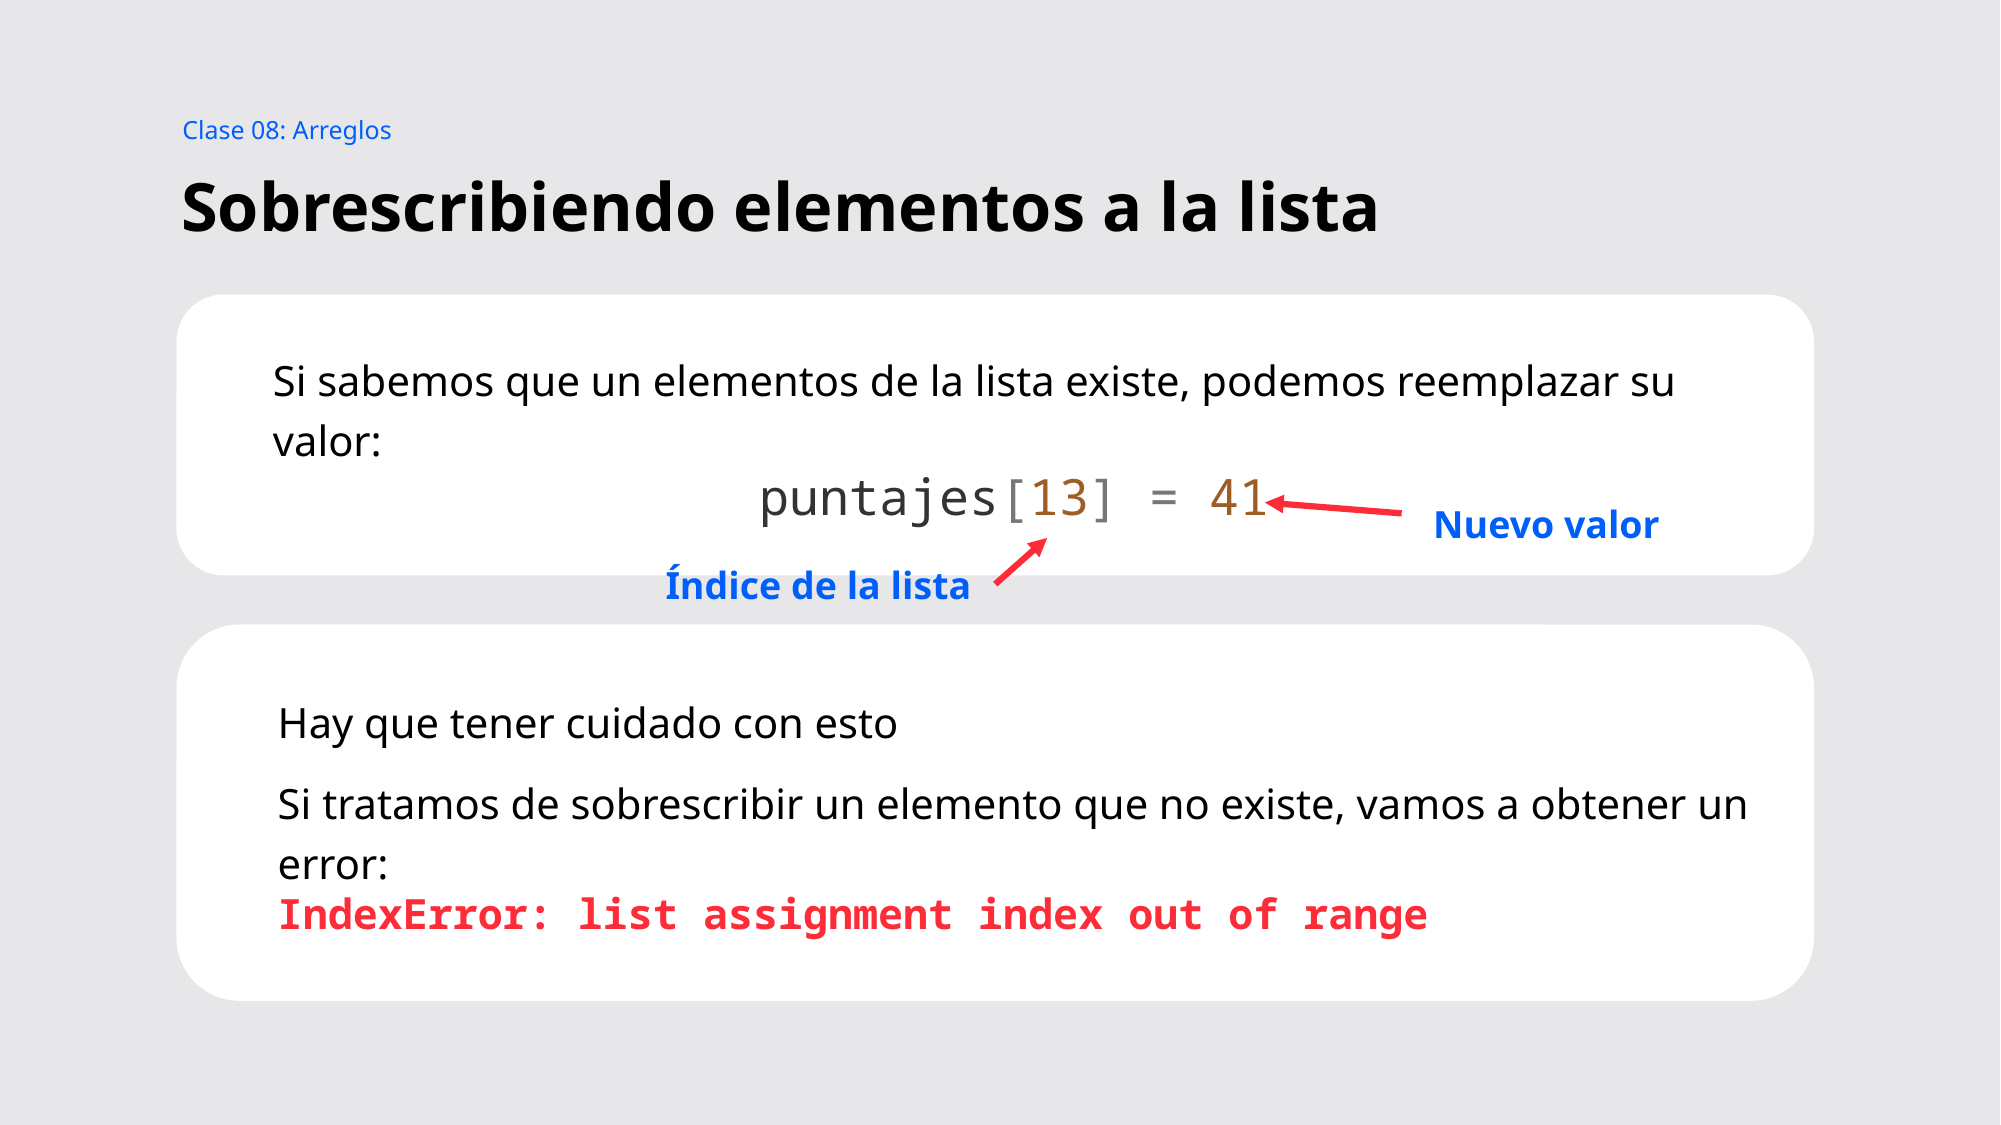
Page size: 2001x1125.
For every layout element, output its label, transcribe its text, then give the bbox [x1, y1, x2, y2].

text_box Hay que tener cuidado con esto Si tratamos de sobrescribir un elemento que no existe, vamos a obtener un error: IndexError: list assignment index out of range [176, 624, 1814, 1001]
title Sobrescribiendo elementos a la lista [181, 150, 1810, 263]
text_box Nuevo valor [1418, 493, 1683, 554]
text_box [995, 537, 1048, 585]
text_box Índice de la lista [650, 554, 996, 615]
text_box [1264, 502, 1402, 514]
text_box Si sabemos que un elementos de la lista existe, podemos reemplazar su valor: puntajes[13] = 41 [176, 294, 1814, 576]
text_box Clase 08: Arreglos [182, 100, 425, 152]
